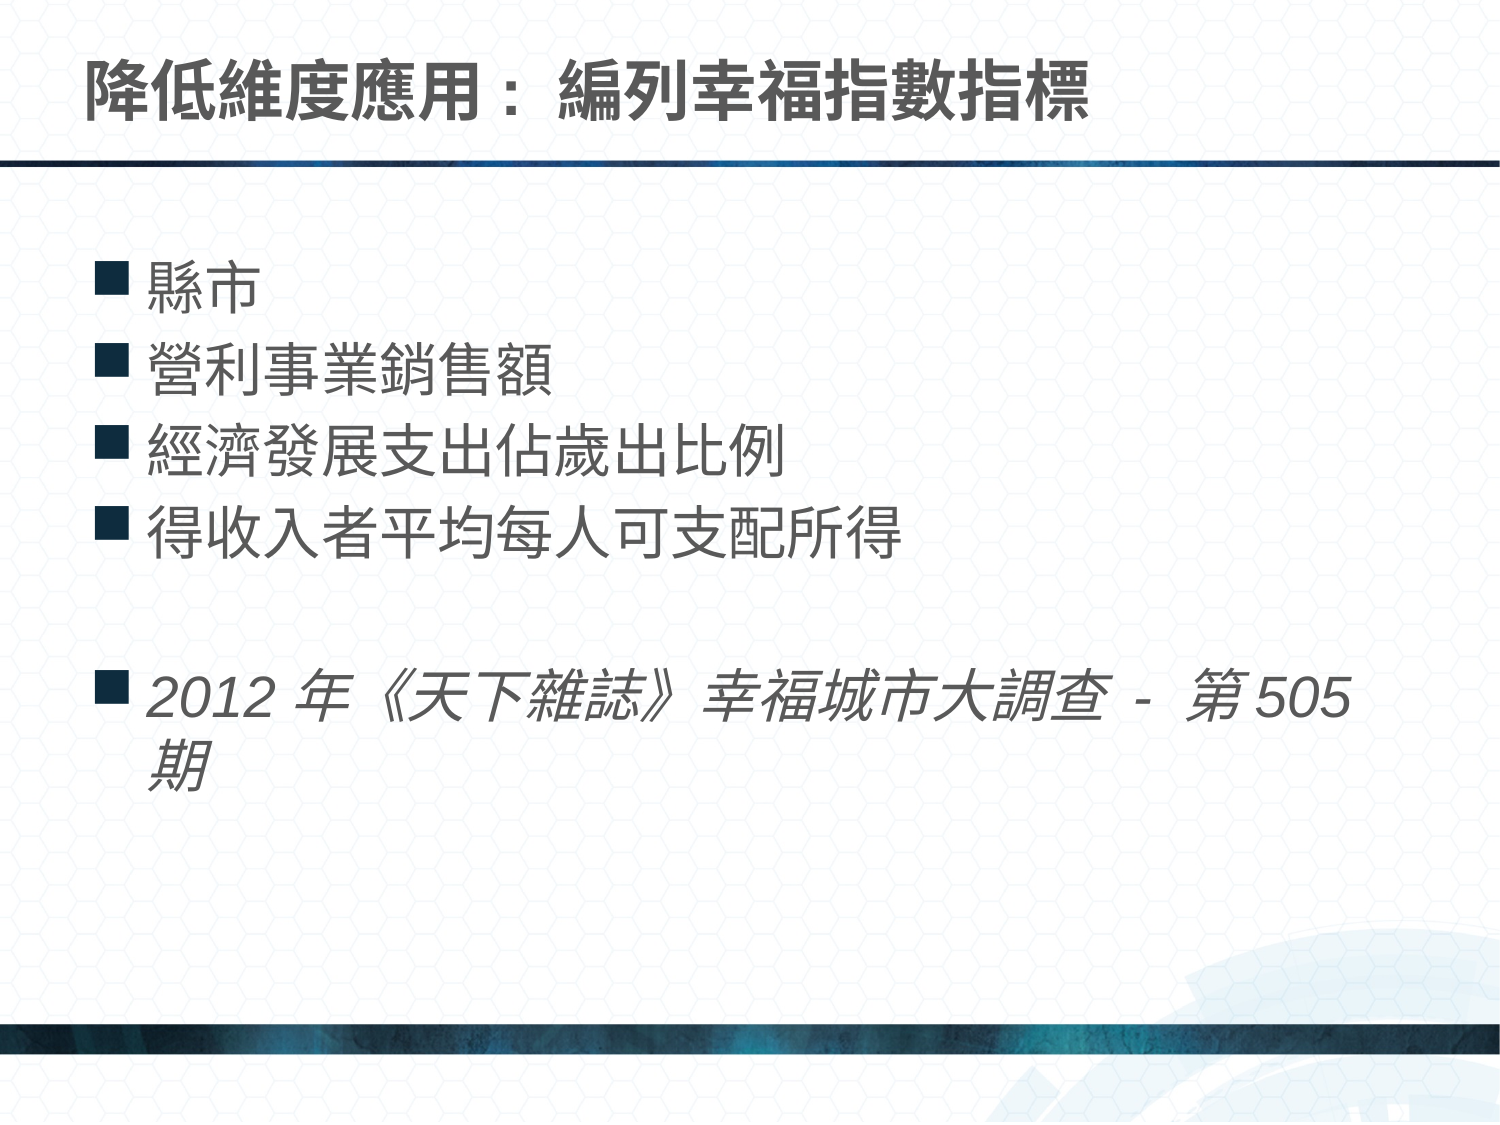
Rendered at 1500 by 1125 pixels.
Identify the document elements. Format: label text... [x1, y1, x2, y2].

picture [0, 0, 1500, 1122]
title 降低維度應用: 編列幸福指數指標 [69, 42, 1419, 135]
list 縣市 營利事業銷售額 經濟發展支出佔歲出比例 得收入者平均每人可支配所得 2012年《天下雜誌》幸福城市大調查 - 第505期 [75, 243, 1425, 1005]
